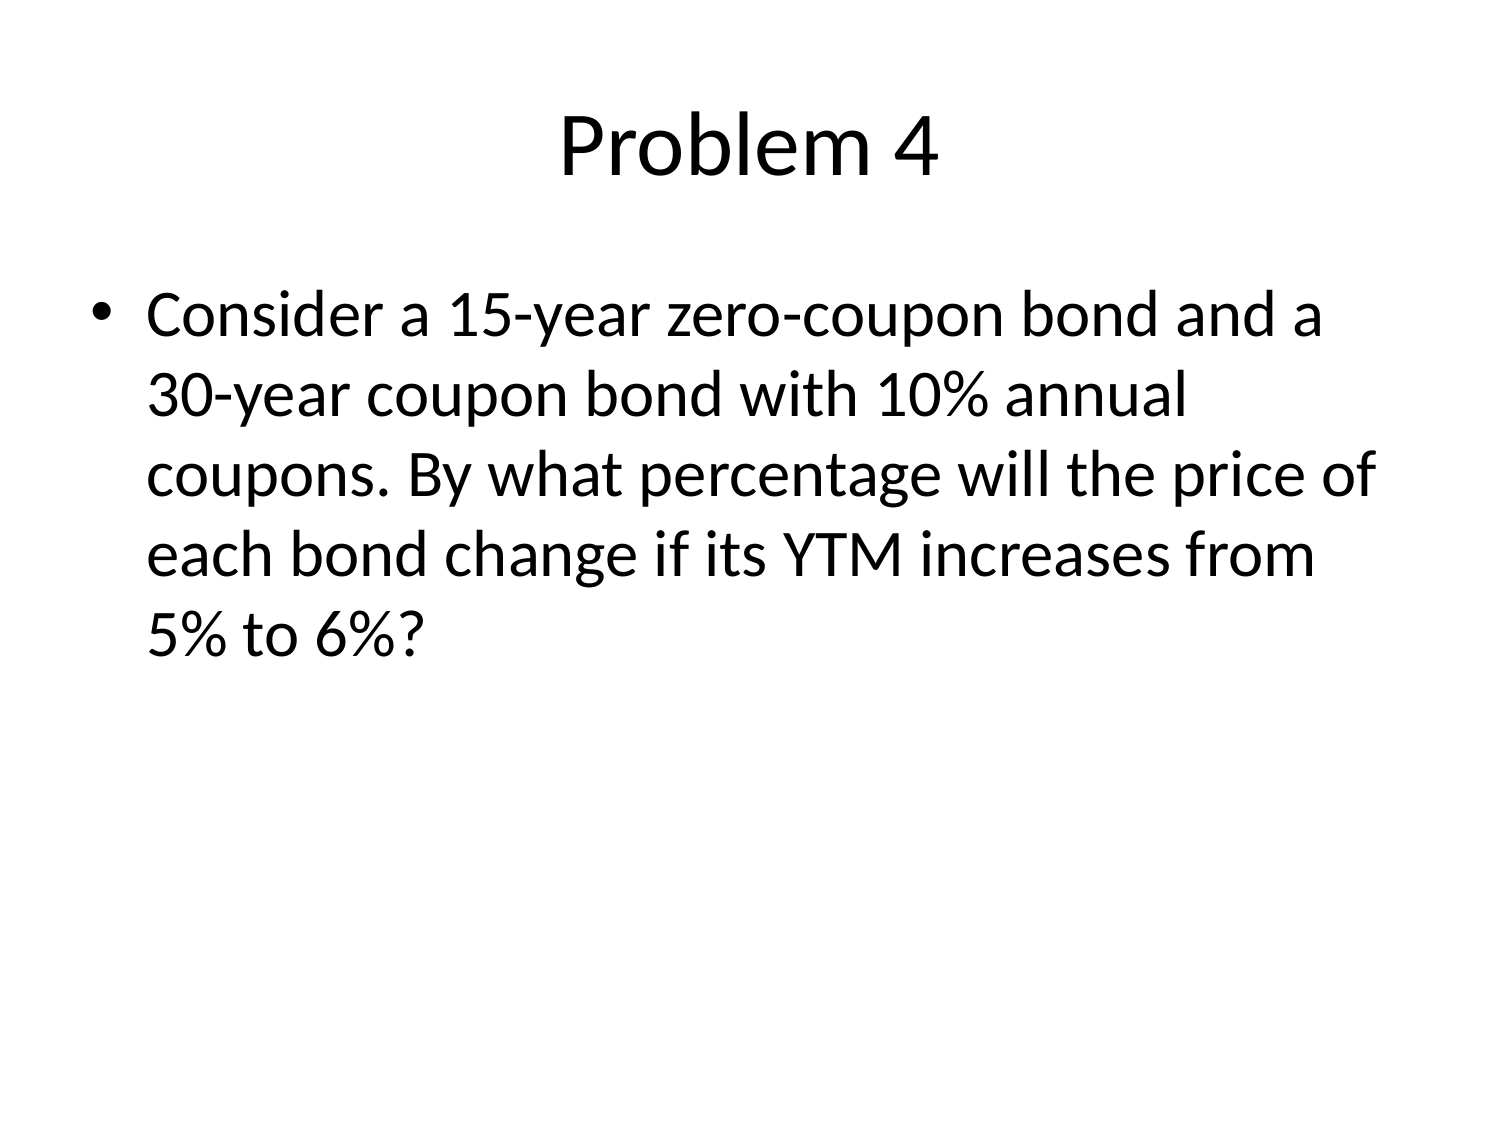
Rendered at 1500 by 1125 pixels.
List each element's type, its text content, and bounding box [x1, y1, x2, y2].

list Consider a 15-year zero-coupon bond and a 30-year coupon bond with 10% annual coupons. By what percentage will the price of each bond change if its YTM increases from 5% to 6%? [75, 262, 1425, 1005]
title Problem 4 [75, 45, 1425, 233]
